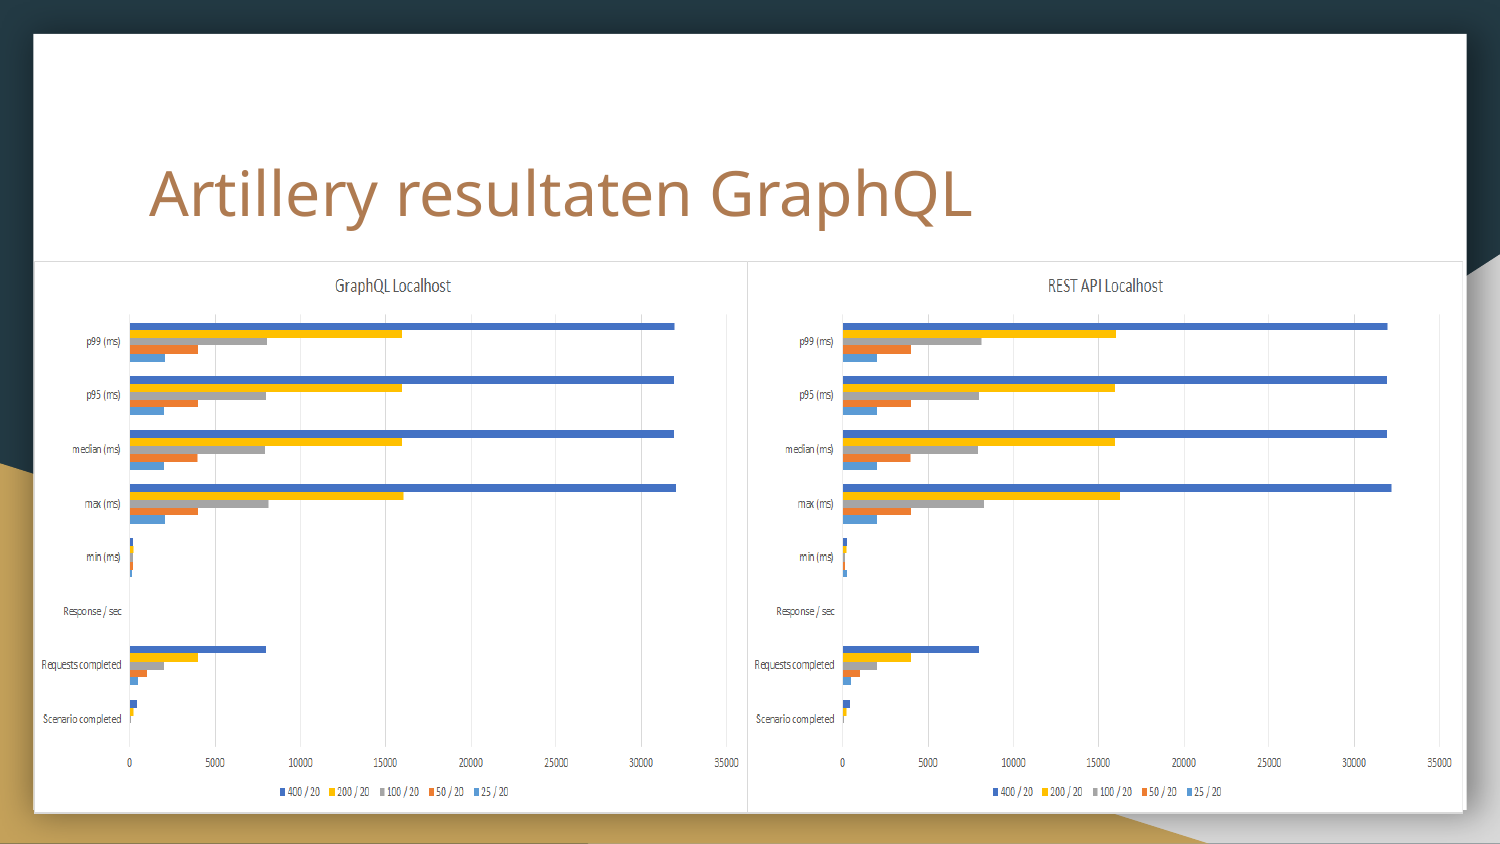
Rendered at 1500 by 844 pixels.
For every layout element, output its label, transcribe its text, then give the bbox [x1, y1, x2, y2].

title Artillery resultaten GraphQL [134, 138, 1366, 259]
picture [34, 261, 1463, 814]
